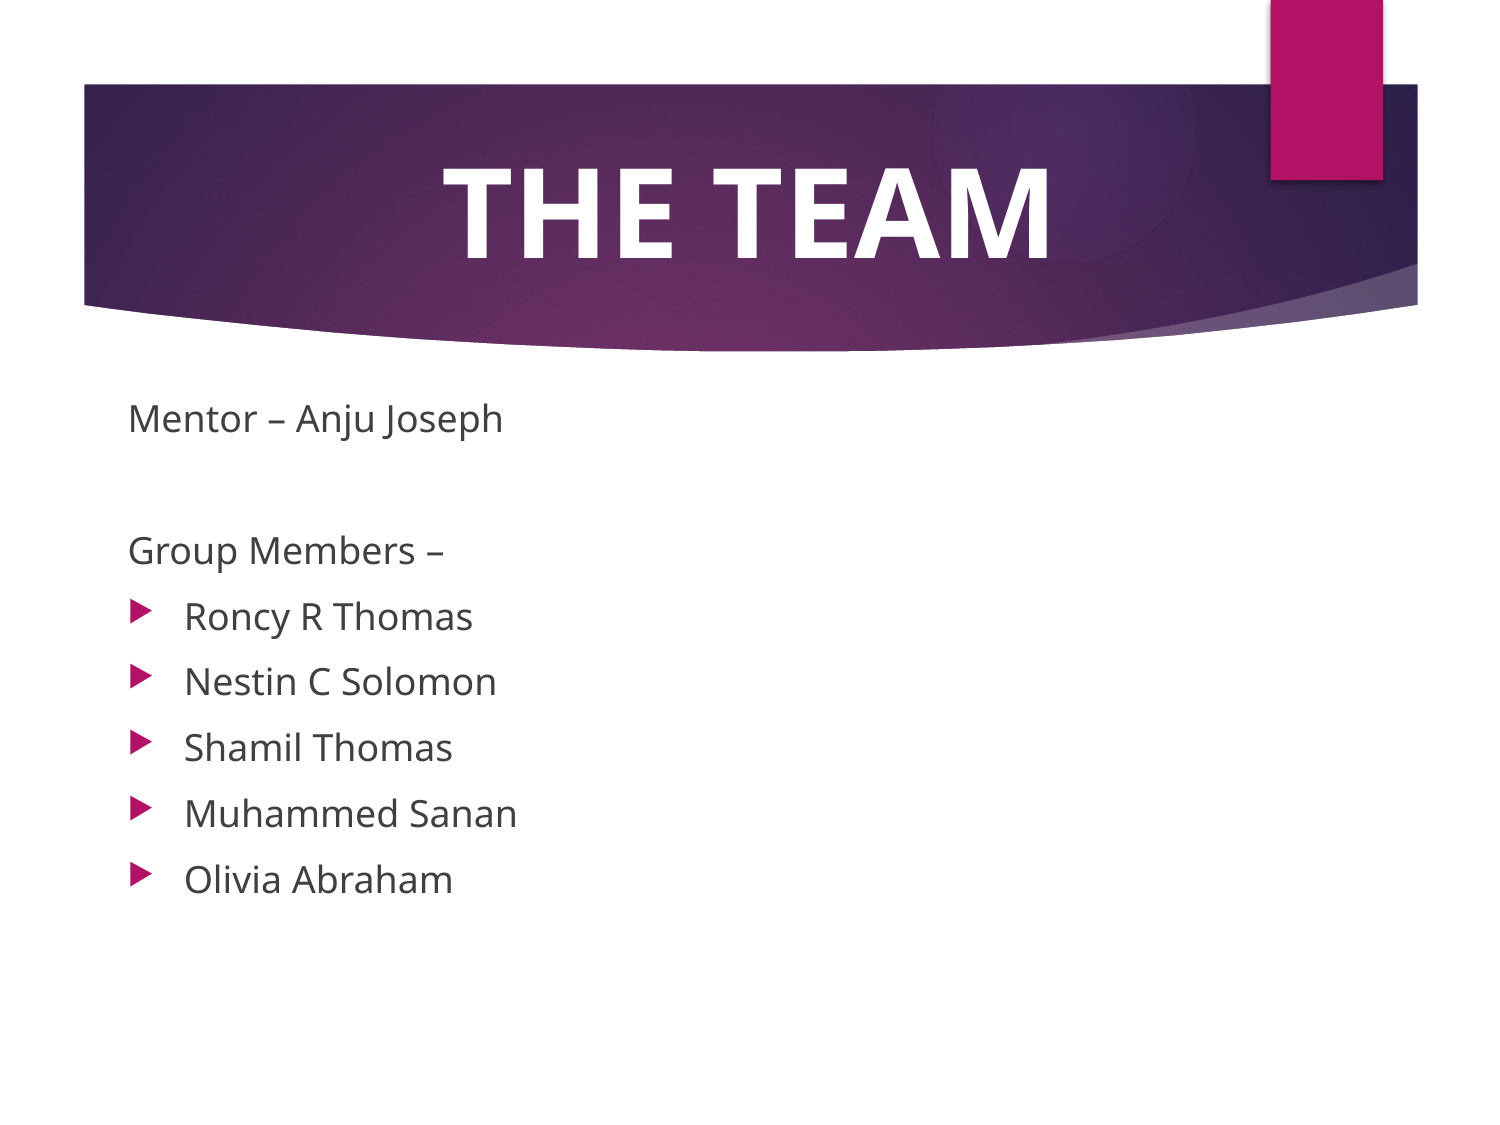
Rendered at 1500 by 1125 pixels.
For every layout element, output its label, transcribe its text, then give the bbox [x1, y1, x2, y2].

text_box THE TEAM [112, 87, 1388, 329]
list Mentor – Anju Joseph Group Members – Roncy R Thomas Nestin C Solomon Shamil Thomas Muhammed Sanan Olivia Abraham [112, 387, 1288, 963]
